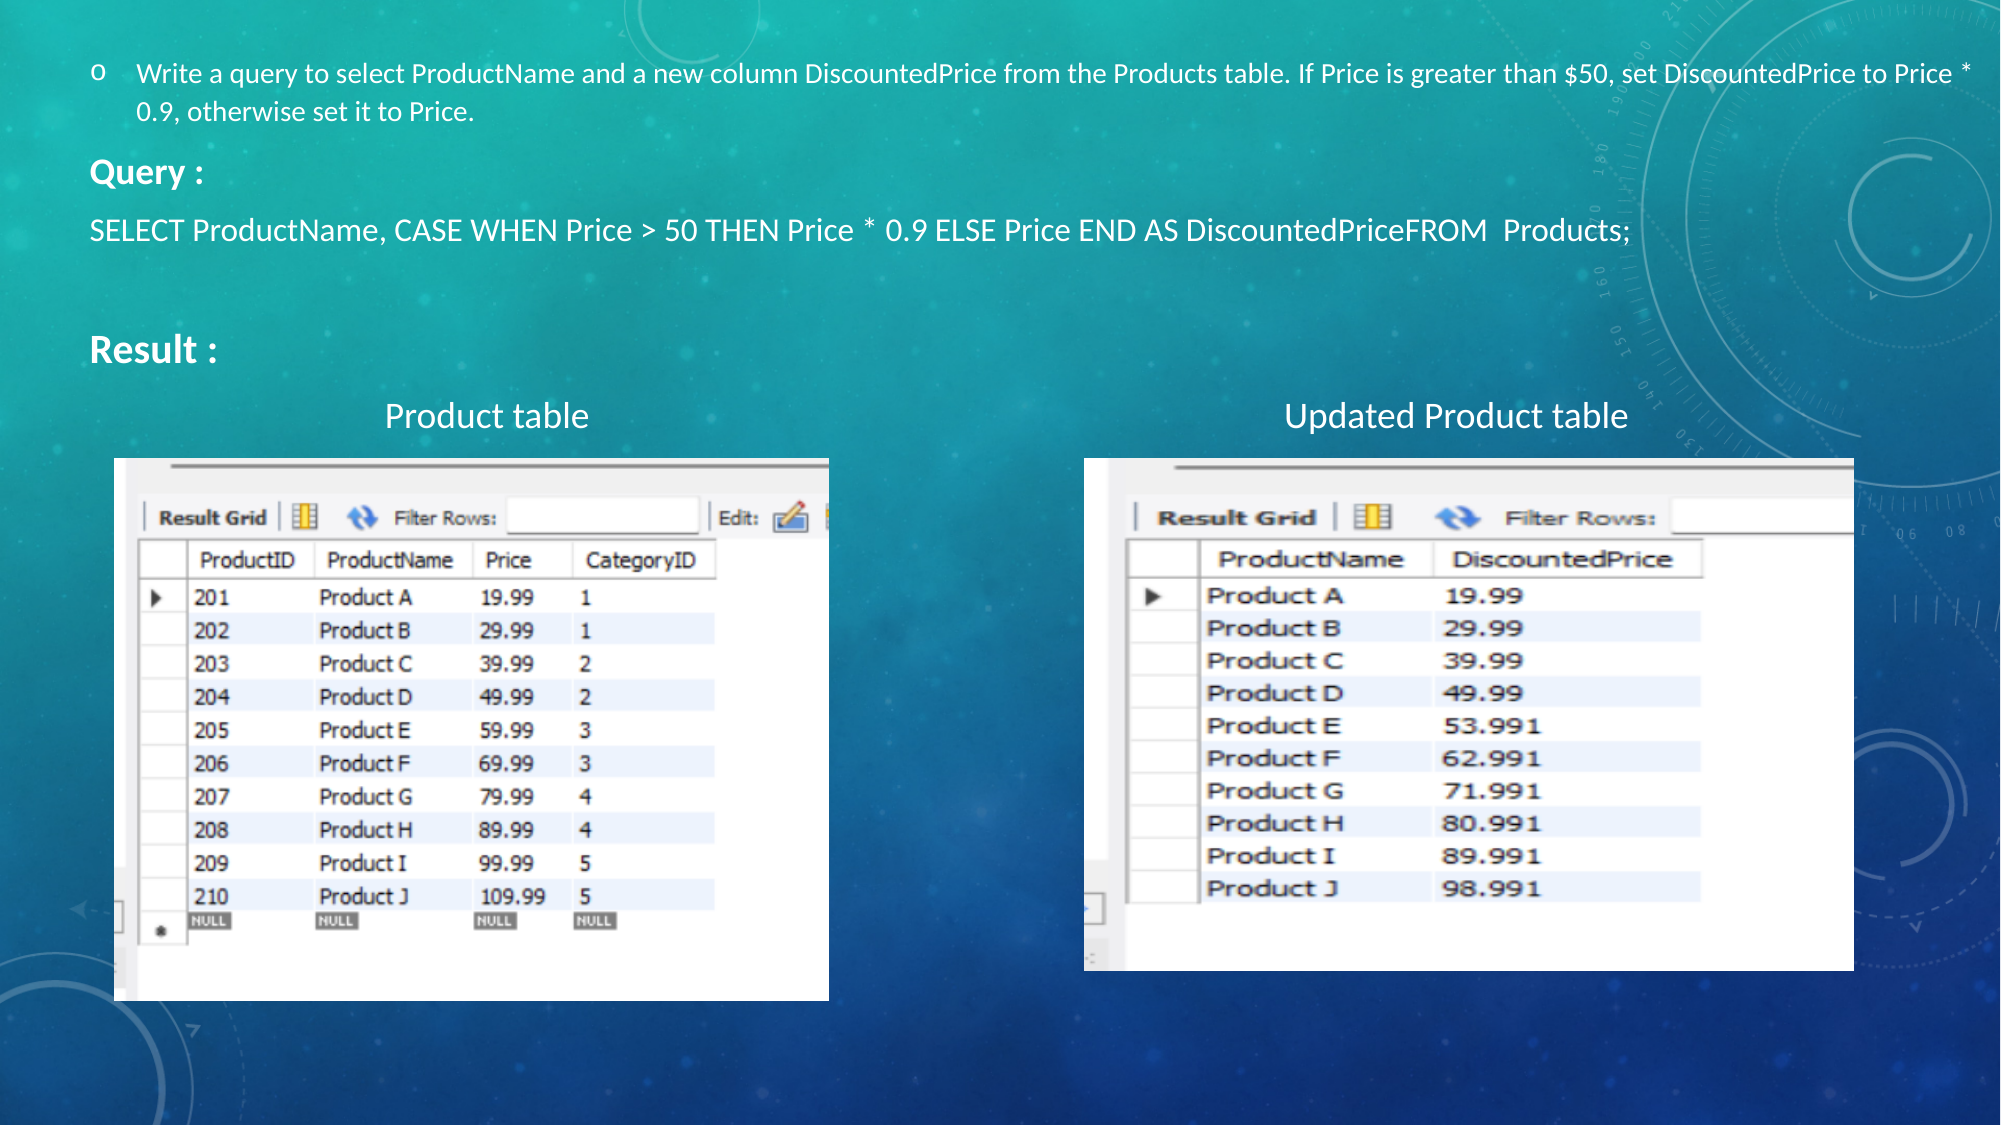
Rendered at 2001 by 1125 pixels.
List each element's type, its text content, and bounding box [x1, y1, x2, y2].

picture [0, 0, 2001, 1125]
text_box Product table [370, 383, 675, 444]
text_box Updated Product table [1269, 383, 1770, 444]
text_box Write a query to select ProductName and a new column DiscountedPrice from the Products table. If Price is greater than $50, set DiscountedPrice to Price * 0.9, otherwise set it to Price. Query : SELECT ProductName, CASE WHEN Price > 50 THEN Price * 0.9 ELSE Price END AS DiscountedPriceFROM Products; Result : [0, 0, 2000, 380]
